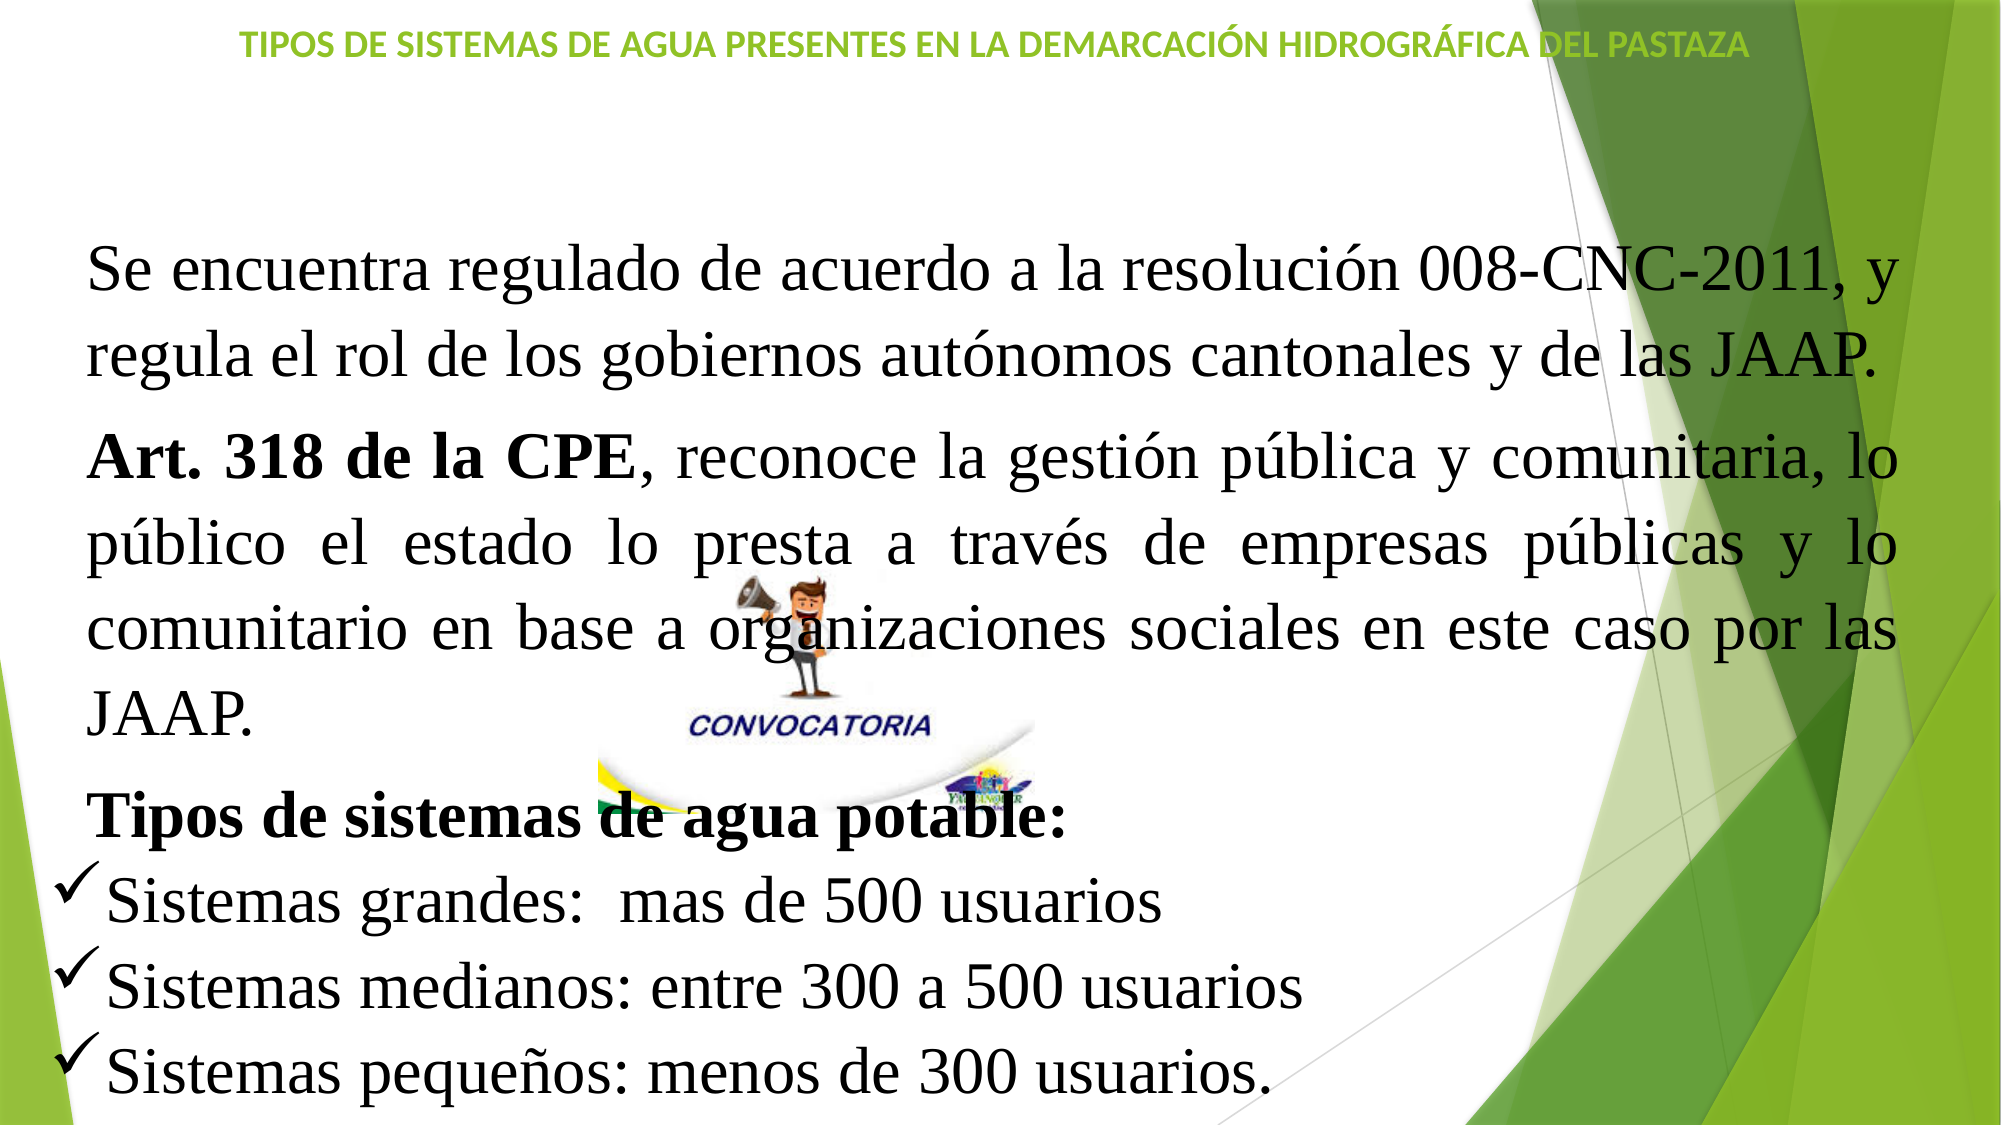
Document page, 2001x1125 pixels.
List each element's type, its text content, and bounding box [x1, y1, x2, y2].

title TIPOS DE SISTEMAS DE AGUA PRESENTES EN LA DEMARCACIÓN HIDROGRÁFICA DEL PASTAZA [137, 10, 1863, 167]
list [597, 531, 1035, 814]
text_box Se encuentra regulado de acuerdo a la resolución 008-CNC-2011, y regula el rol de los gobiernos autónomos cantonales y de las JAAP. Art. 318 de la CPE, reconoce la gestión pública y comunitaria, lo público el estado lo presta a través de empresas públicas y lo comunitario en base a organizaciones sociales en este caso por las JAAP. Tipos de sistemas de agua potable: Sistemas grandes: mas de 500 usuarios Sistemas medianos: entre 300 a 500 usuarios Sistemas pequeños: menos de 300 usuarios. [34, 211, 1918, 1115]
